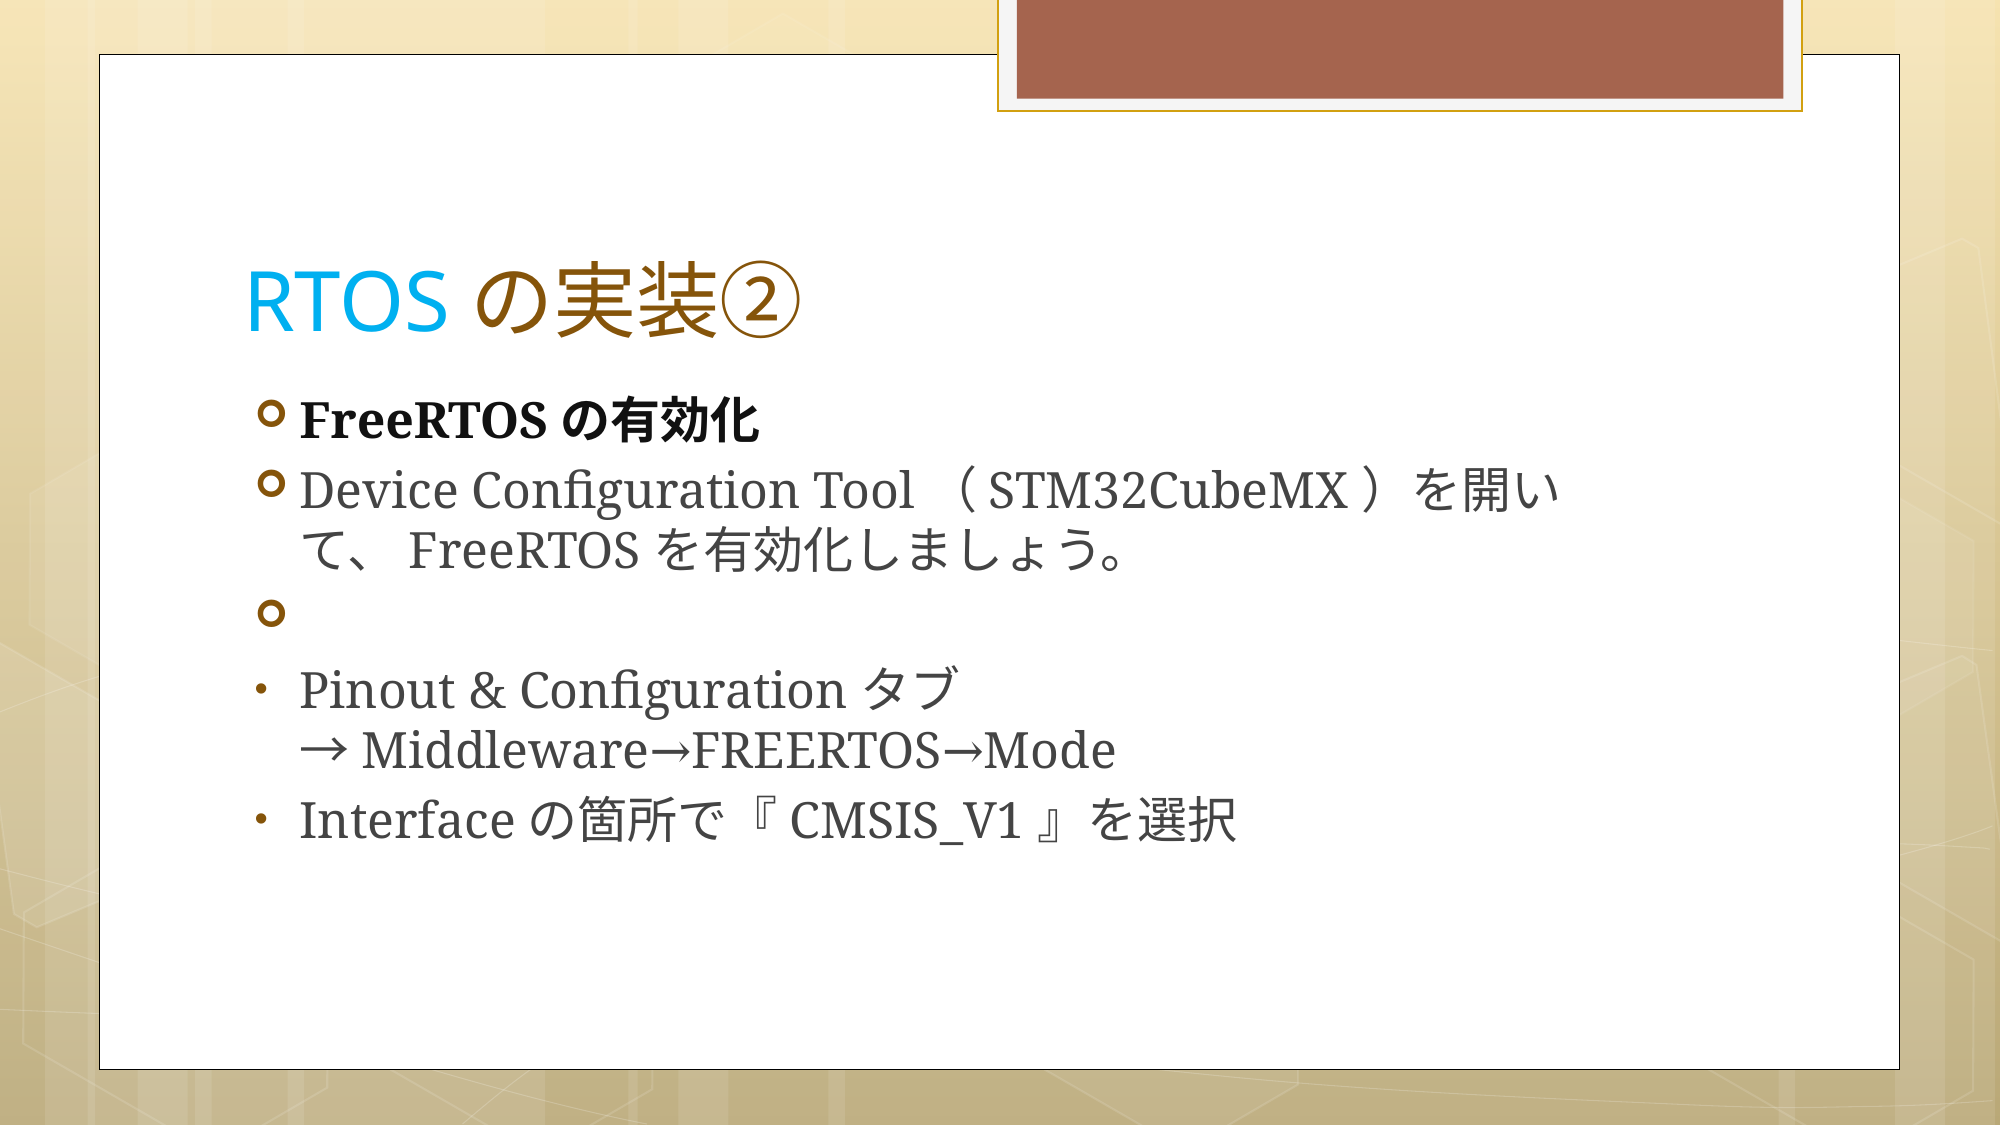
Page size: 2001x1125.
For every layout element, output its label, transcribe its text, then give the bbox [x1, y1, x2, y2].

list FreeRTOSの有効化 Device Configuration Tool（STM32CubeMX）を開いて、FreeRTOSを有効化しましょう。 Pinout & Configurationタブ→Middleware→FREERTOS→Mode Interfaceの箇所で『CMSIS_V1』を選択 [228, 381, 1769, 957]
title RTOSの実装➁ [228, 168, 1765, 357]
